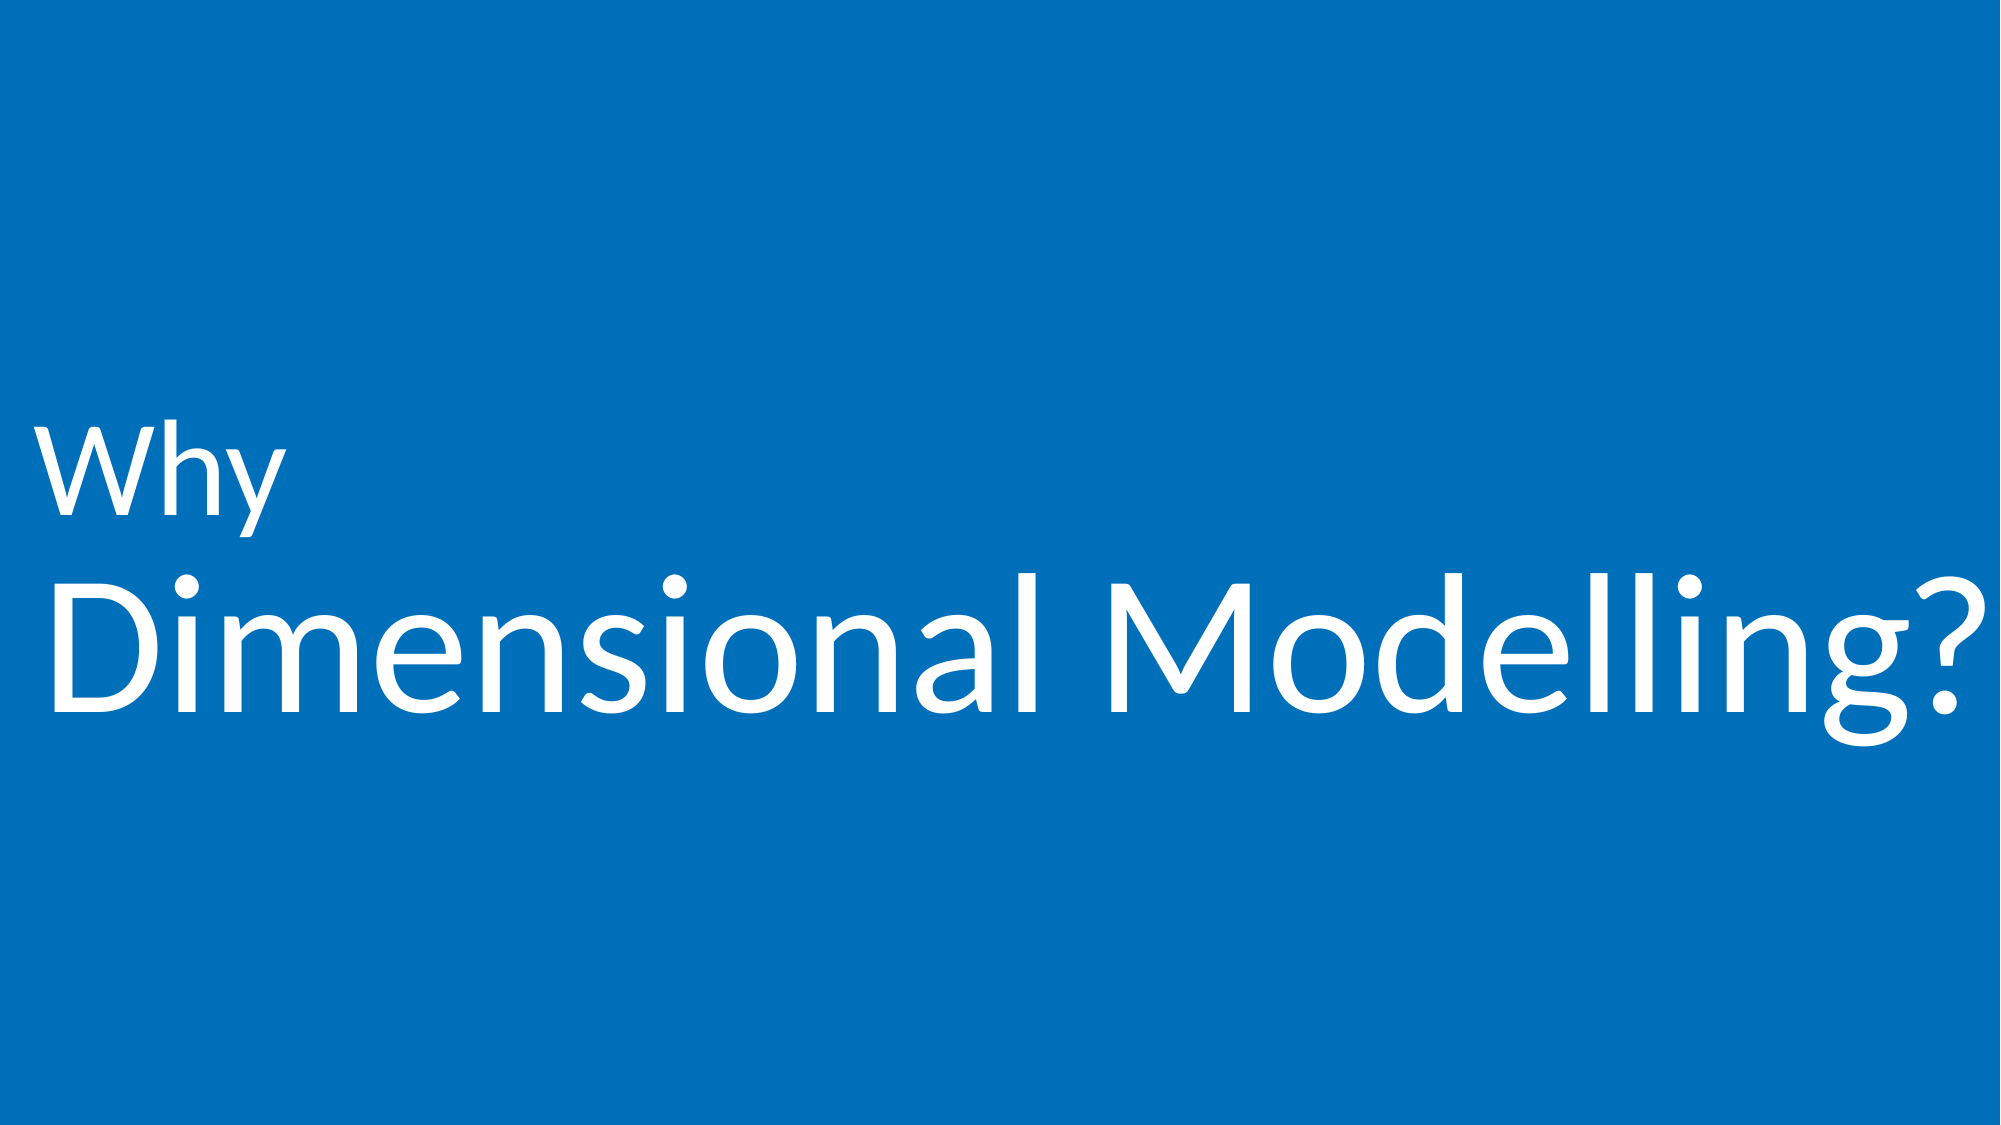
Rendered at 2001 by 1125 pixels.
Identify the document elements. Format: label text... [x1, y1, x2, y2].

text_box Why [18, 370, 303, 550]
text_box Dimensional Modelling [26, 339, 1930, 760]
text_box ? [1889, 506, 2000, 761]
